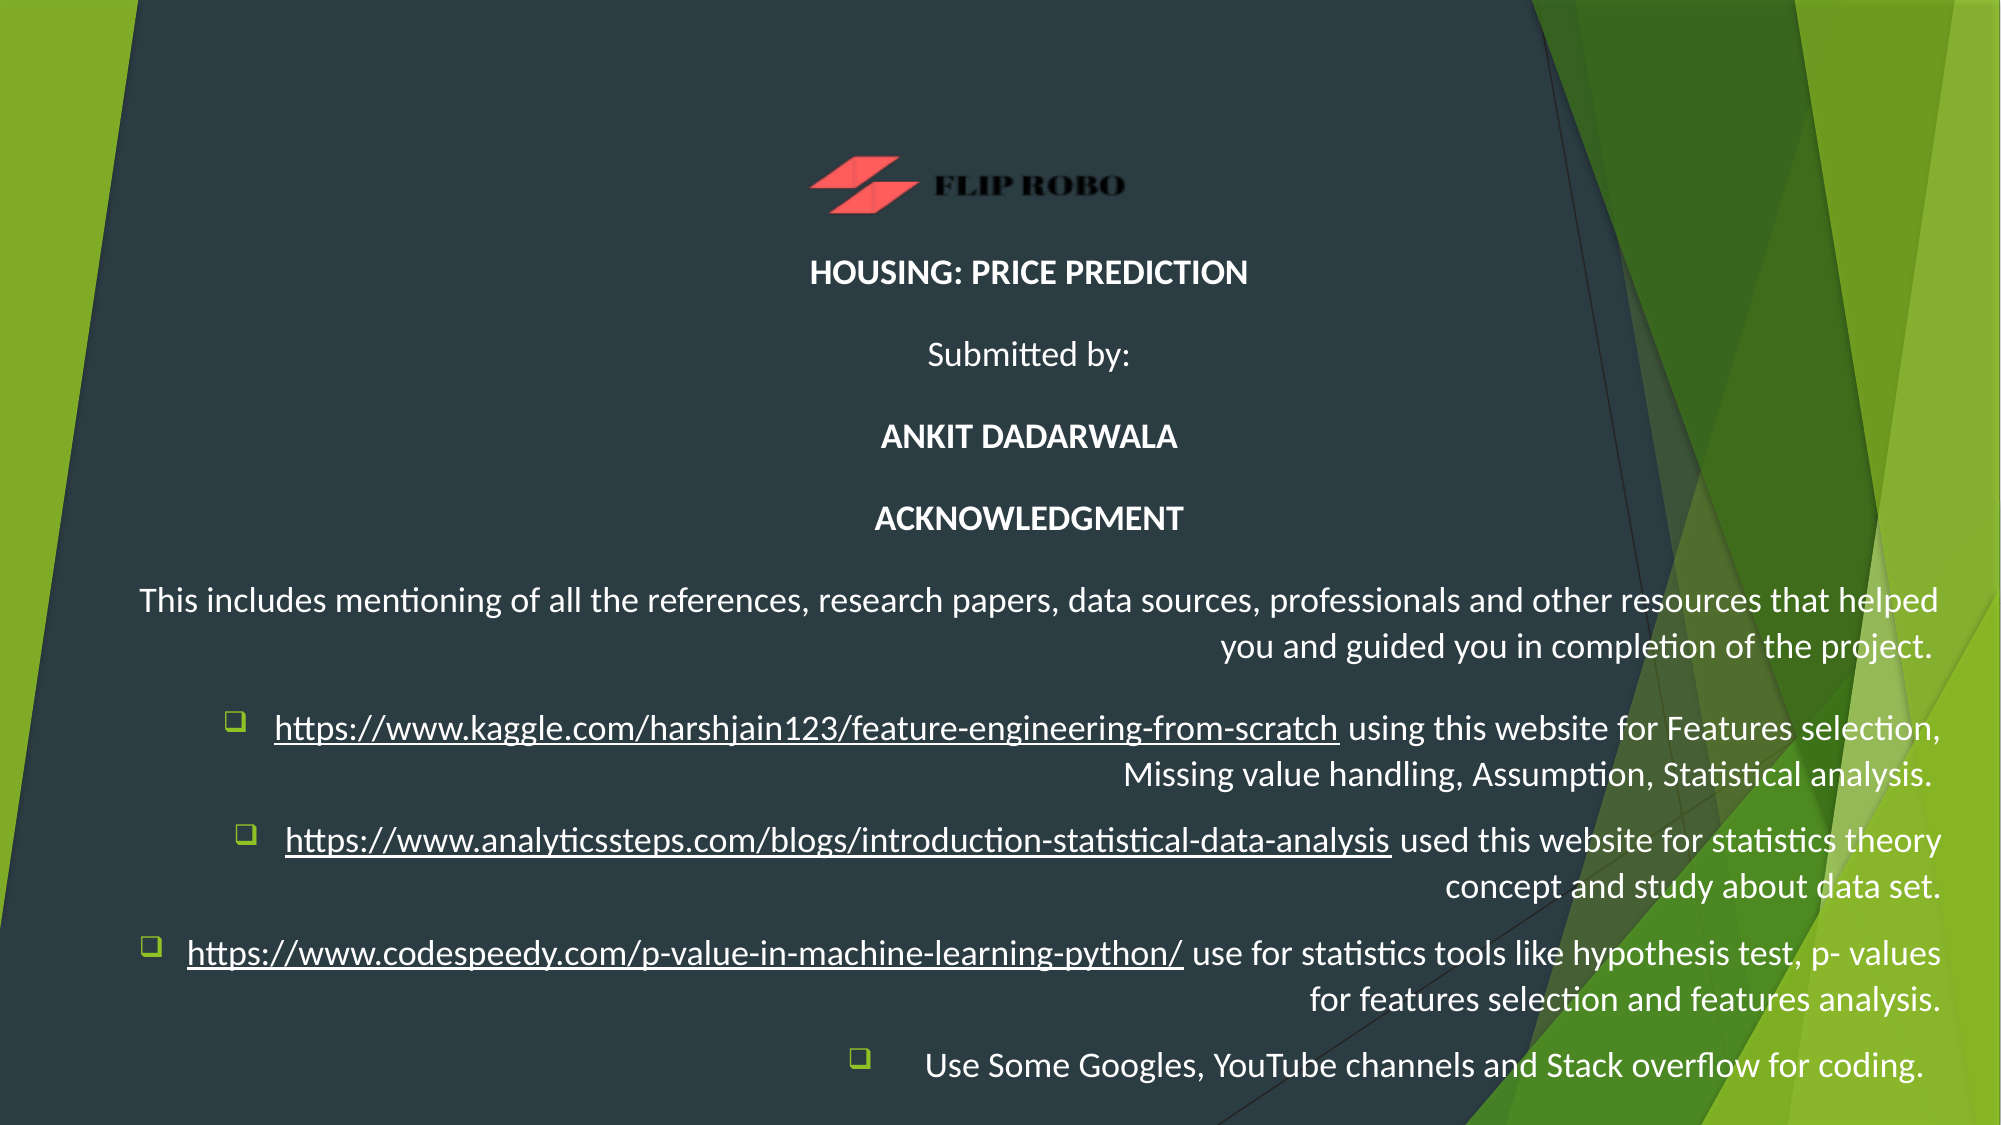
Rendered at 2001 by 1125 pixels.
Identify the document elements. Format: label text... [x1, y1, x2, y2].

subtitle HOUSING: PRICE PREDICTION Submitted by: ANKIT DADARWALA ACKNOWLEDGMENT This includes mentioning of all the references, research papers, data sources, professionals and other resources that helped you and guided you in completion of the project. https://www.kaggle.com/harshjain123/feature-engineering-from-scratch using this website for Features selection, Missing value handling, Assumption, Statistical analysis. https://www.analyticssteps.com/blogs/introduction-statistical-data-analysis used this website for statistics theory concept and study about data set. https://www.codespeedy.com/p-value-in-machine-learning-python/ use for statistics tools like hypothesis test, p- values for features selection and features analysis. Use Some Googles, YouTube channels and Stack overflow for coding. [101, 237, 1958, 1099]
picture [759, 8, 1241, 363]
